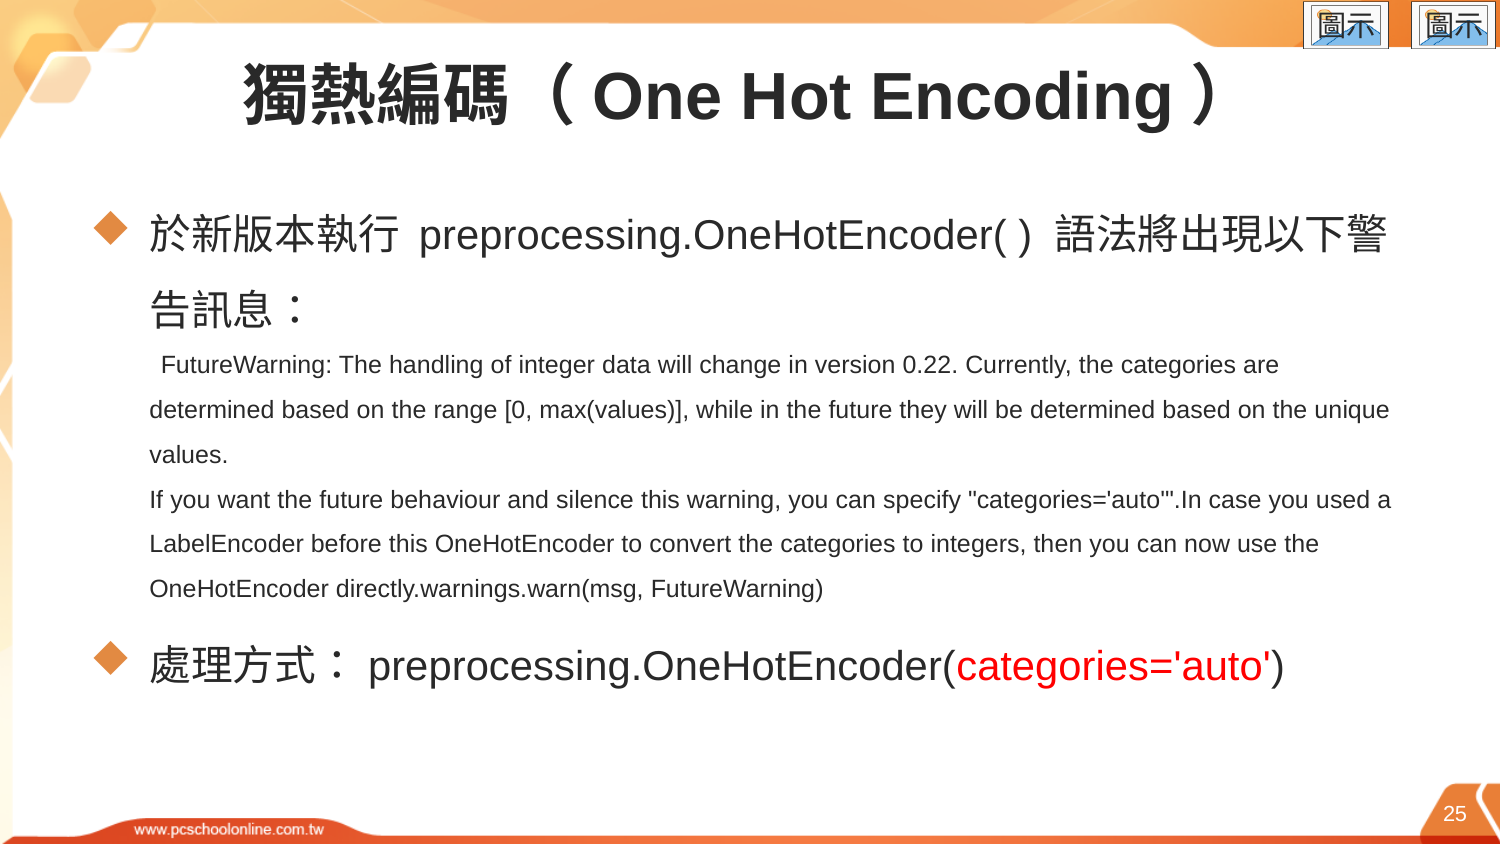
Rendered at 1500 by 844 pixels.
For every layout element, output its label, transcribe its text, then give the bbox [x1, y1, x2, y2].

list 於新版本執行 preprocessing.OneHotEncoder( ) 語法將出現以下警告訊息： FutureWarning: The handling of integer data will change in version 0.22. Currently, the categories are determined based on the range [0, max(values)], while in the future they will be determined based on the unique values. If you want the future behaviour and silence this warning, you can specify "categories='auto'".In case you used a LabelEncoder before this OneHotEncoder to convert the categories to integers, then you can now use the OneHotEncoder directly.warnings.warn(msg, FutureWarning) 處理方式：preprocessing.OneHotEncoder(categories='auto') [75, 175, 1425, 789]
slide_number 25 [1422, 790, 1488, 836]
title 獨熱編碼（One Hot Encoding） [75, 46, 1425, 163]
picture [0, 0, 1500, 844]
